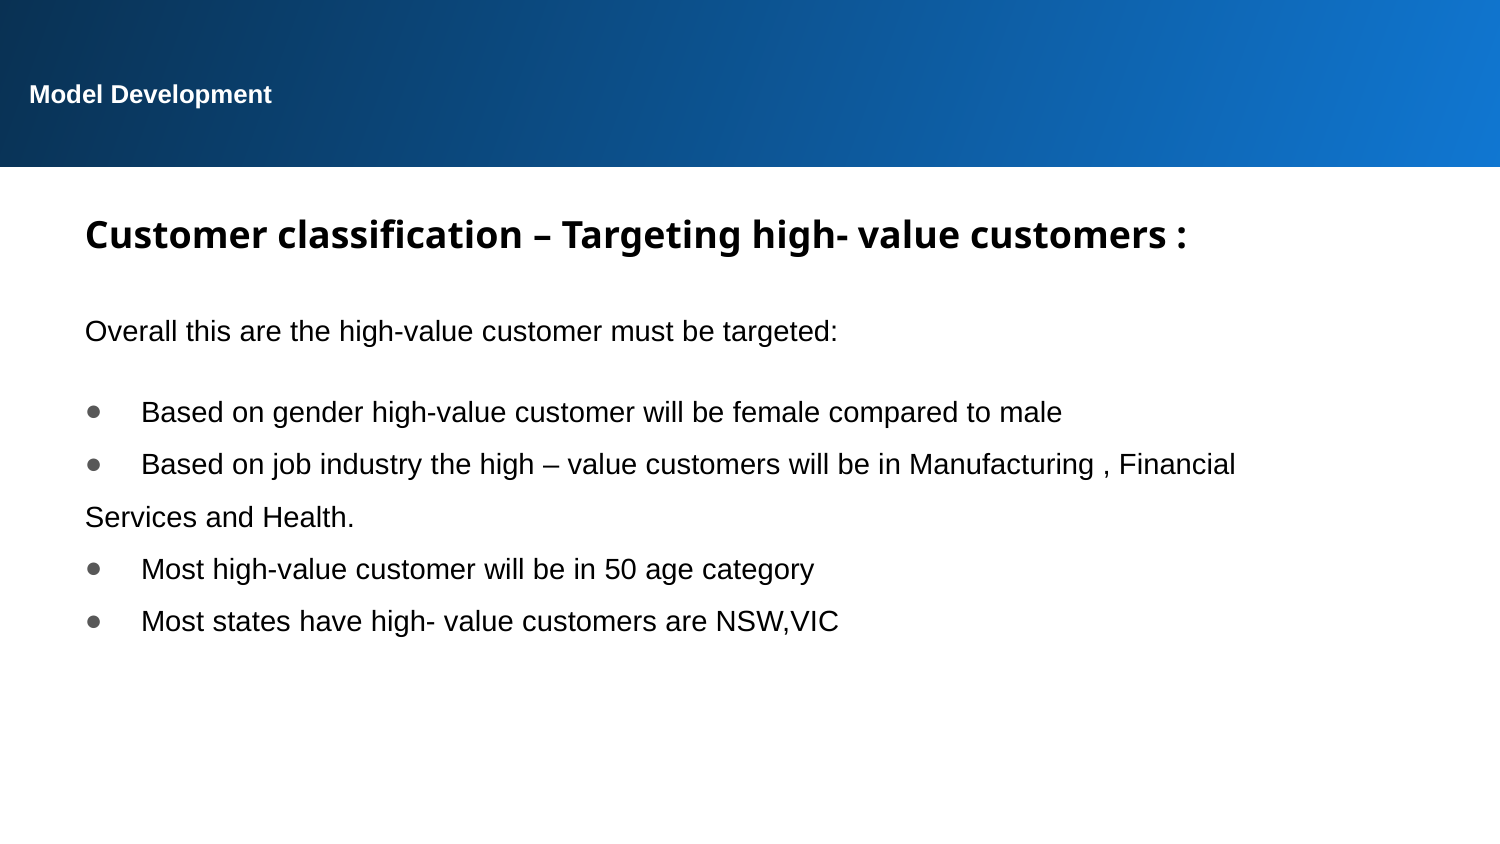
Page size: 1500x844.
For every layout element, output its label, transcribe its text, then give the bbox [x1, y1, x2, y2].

title Model Development [0, 0, 1500, 168]
list Customer classification – Targeting high- value customers : Overall this are the high-value customer must be targeted: Based on gender high-value customer will be female compared to male Based on job industry the high – value customers will be in Manufacturing , Financial Services and Health. Most high-value customer will be in 50 age category Most states have high- value customers are NSW,VIC [50, 188, 1450, 750]
